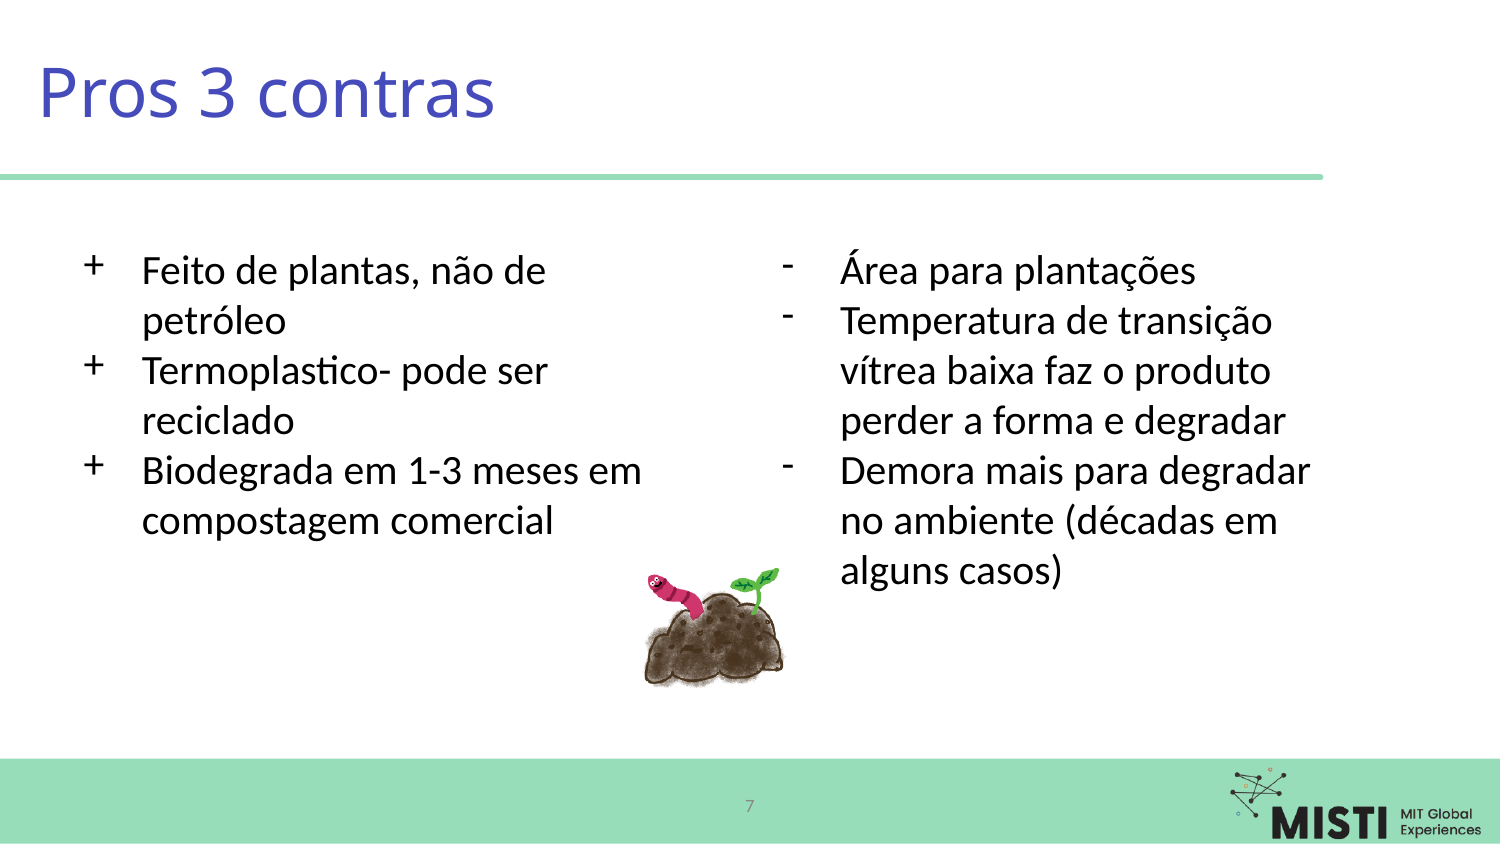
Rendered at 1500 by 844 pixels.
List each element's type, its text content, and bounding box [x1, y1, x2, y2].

text_box Feito de plantas, não de petróleo Termoplastico- pode ser reciclado Biodegrada em 1-3 meses em compostagem comercial [51, 227, 669, 558]
text_box [0, 758, 1213, 844]
slide_number 7 [581, 782, 919, 827]
text_box Área para plantações Temperatura de transição vítrea baixa faz o produto perder a forma e degradar Demora mais para degradar no ambiente (décadas em alguns casos) [750, 227, 1367, 658]
picture [608, 541, 811, 714]
picture [1215, 758, 1500, 844]
title Pros 3 contras [26, 14, 1321, 174]
